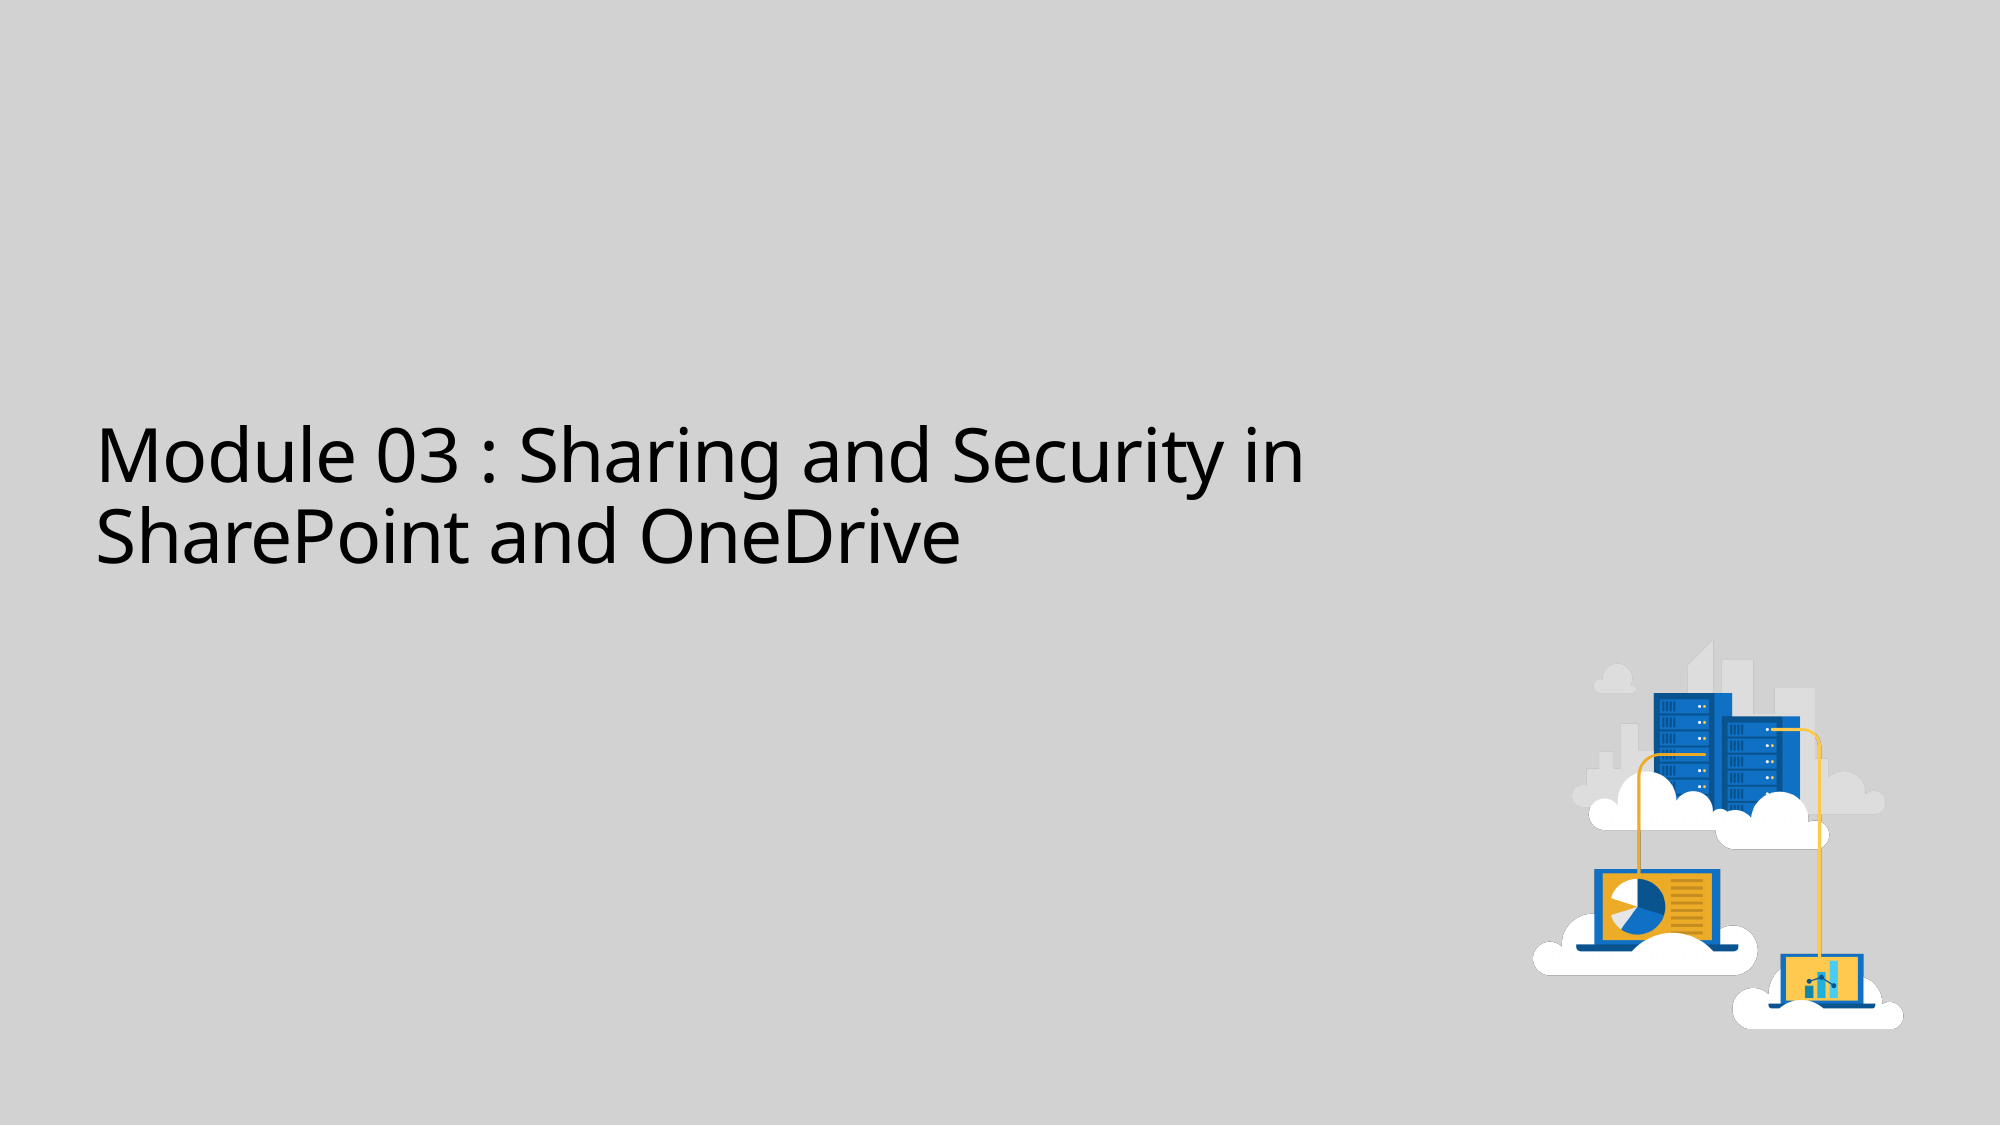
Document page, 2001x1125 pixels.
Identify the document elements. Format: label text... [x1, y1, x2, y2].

picture [1532, 639, 1905, 1029]
title Module 03 : Sharing and Security in SharePoint and OneDrive [95, 415, 1547, 580]
